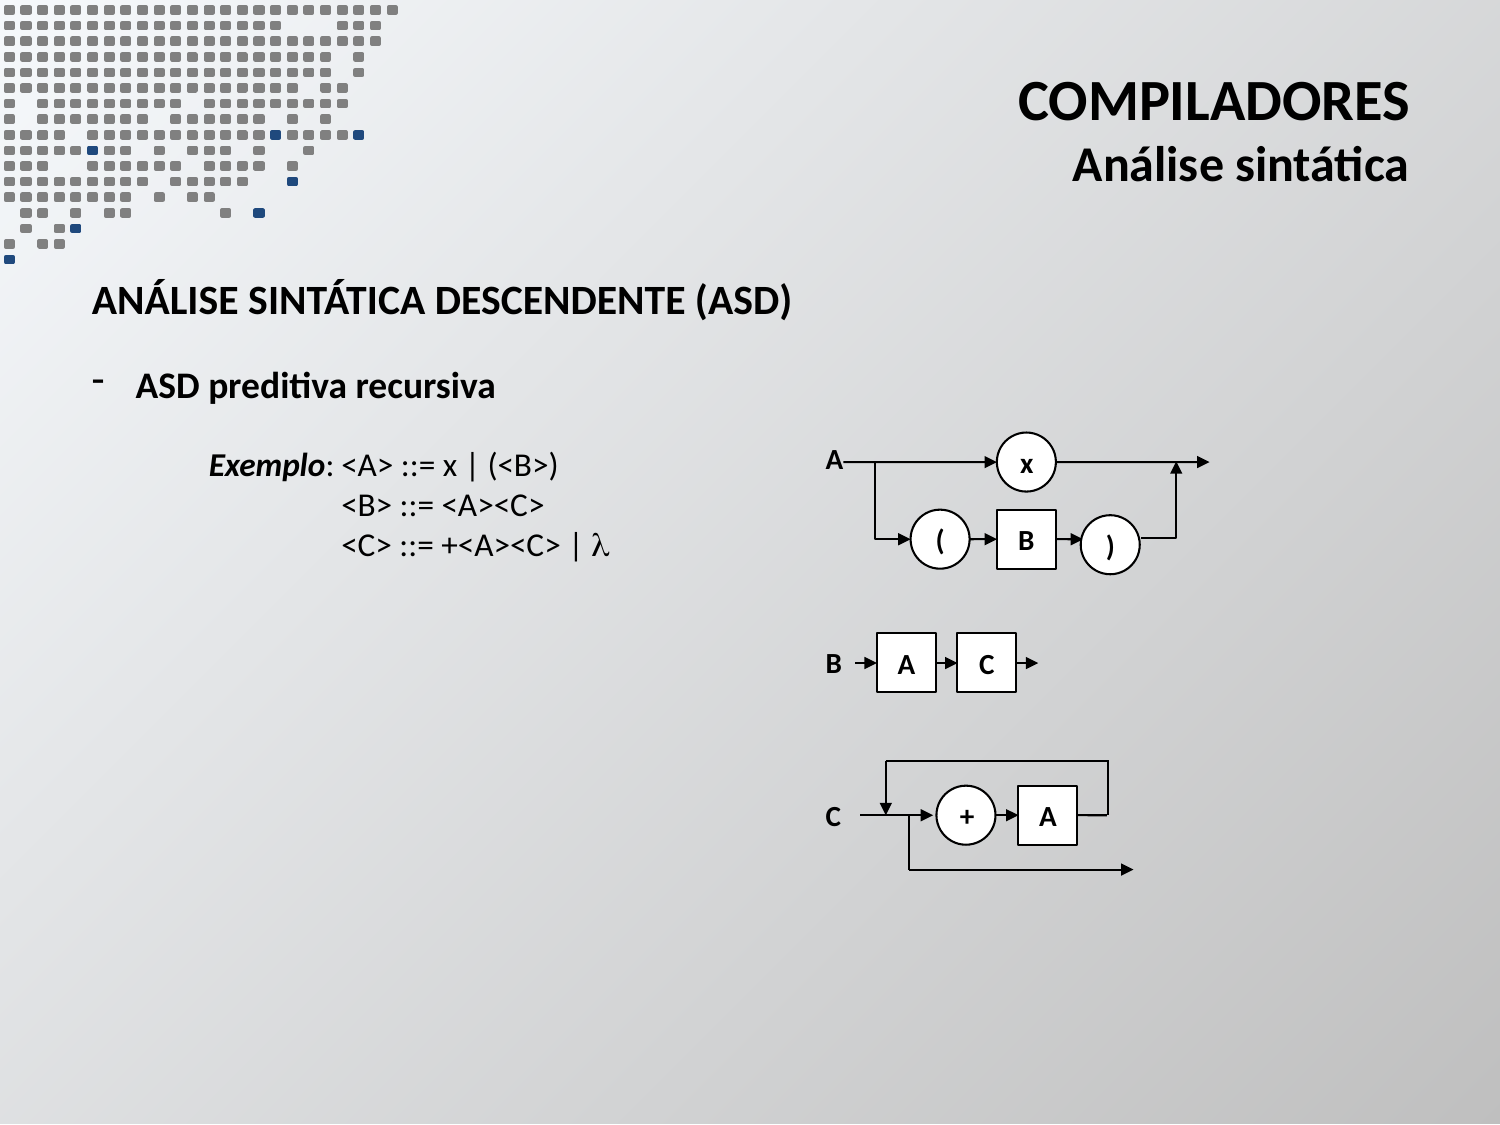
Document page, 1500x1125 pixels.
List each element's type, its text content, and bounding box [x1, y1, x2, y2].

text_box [810, 633, 1039, 697]
list análise sintática descendente (ASD) ASD preditiva recursiva Exemplo: <A> ::= x | (<B>) <B> ::= <A><C> <C> ::= +<A><C> |  [76, 265, 1500, 1110]
title Compiladores Análise sintática [75, 45, 1425, 209]
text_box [810, 432, 1210, 569]
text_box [810, 760, 1134, 870]
